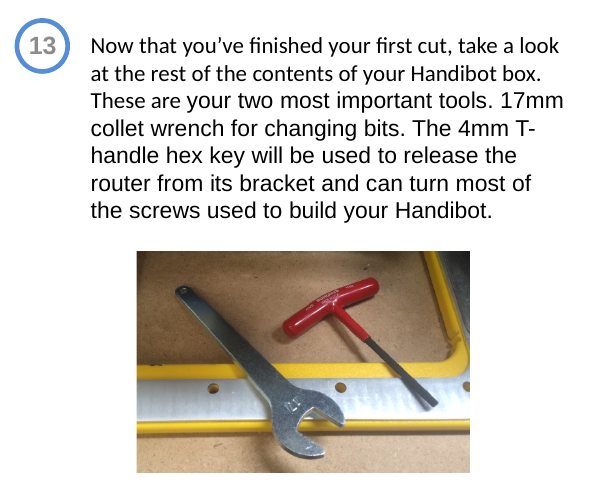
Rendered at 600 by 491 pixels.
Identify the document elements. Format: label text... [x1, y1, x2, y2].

list Now that you’ve finished your first cut, take a look at the rest of the contents of your Handibot box. These are your two most important tools. 17mm collet wrench for changing bits. The 4mm T-handle hex key will be used to release the router from its bracket and can turn most of the screws used to build your Handibot. [88, 28, 570, 228]
picture [136, 251, 471, 473]
slide_number 12 [18, 27, 68, 63]
